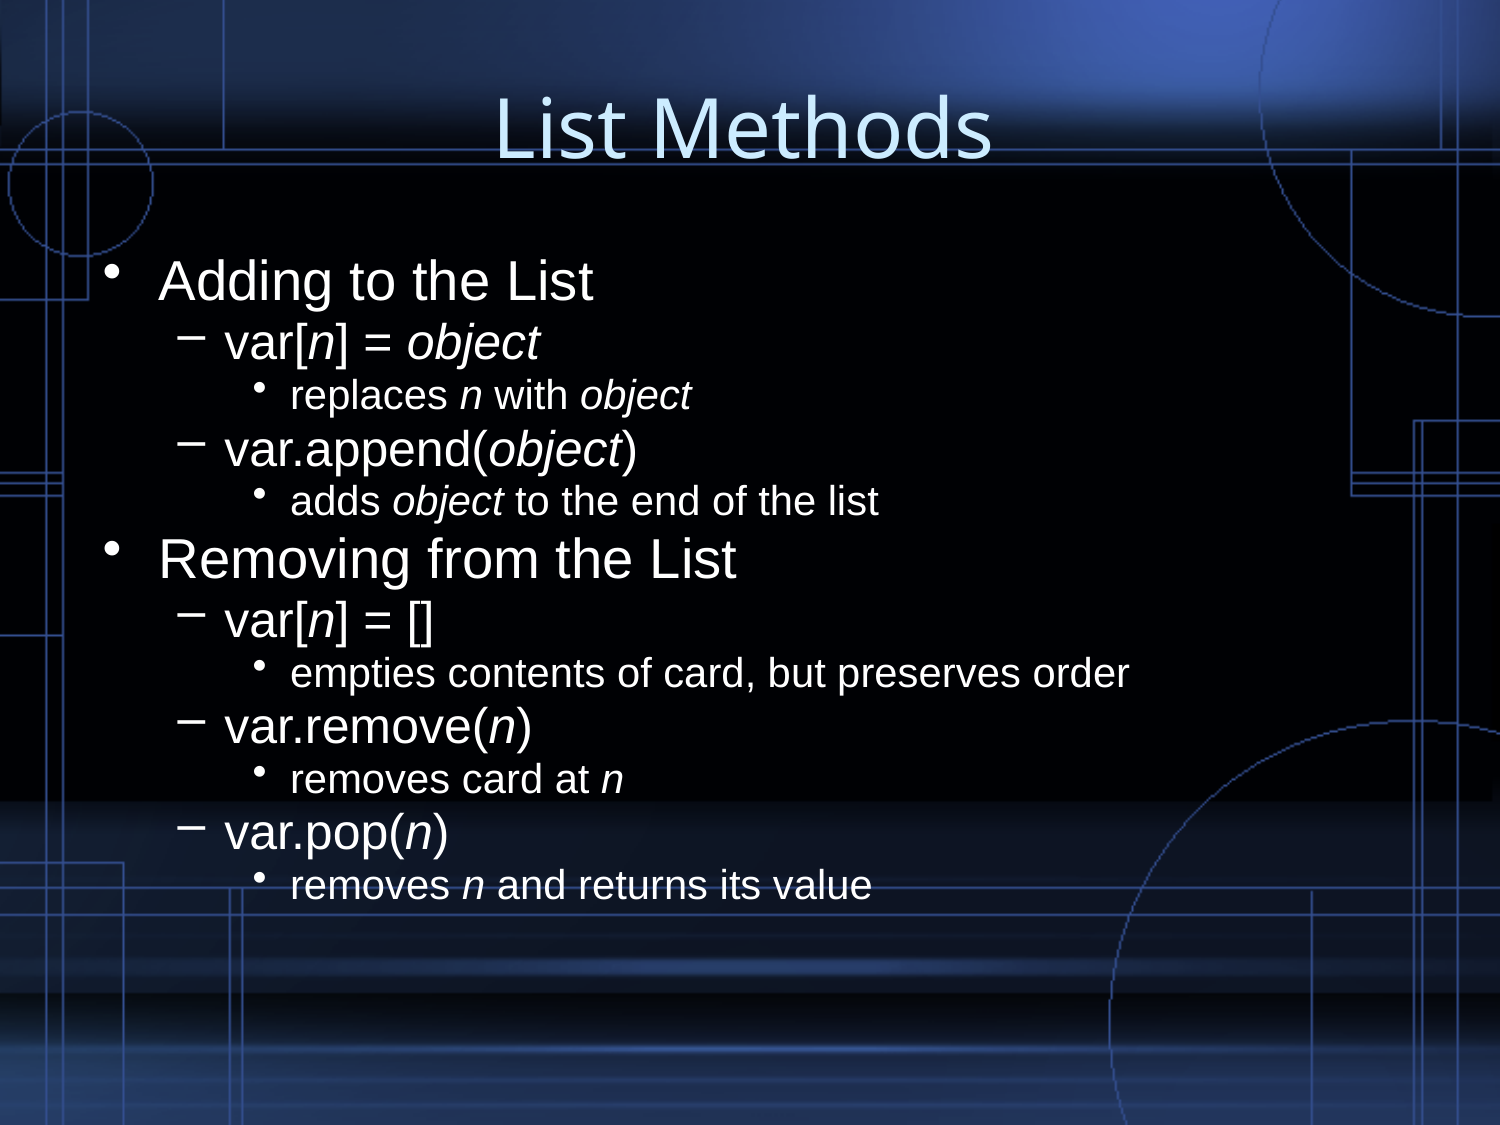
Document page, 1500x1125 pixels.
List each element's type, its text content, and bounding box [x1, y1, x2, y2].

picture [0, 0, 1500, 1125]
list Adding to the List var[n] = object replaces n with object var.append(object) adds object to the end of the list Removing from the List var[n] = [] empties contents of card, but preserves order var.remove(n) removes card at n var.pop(n) removes n and returns its value [87, 249, 1400, 1000]
title List Methods [87, 17, 1400, 233]
